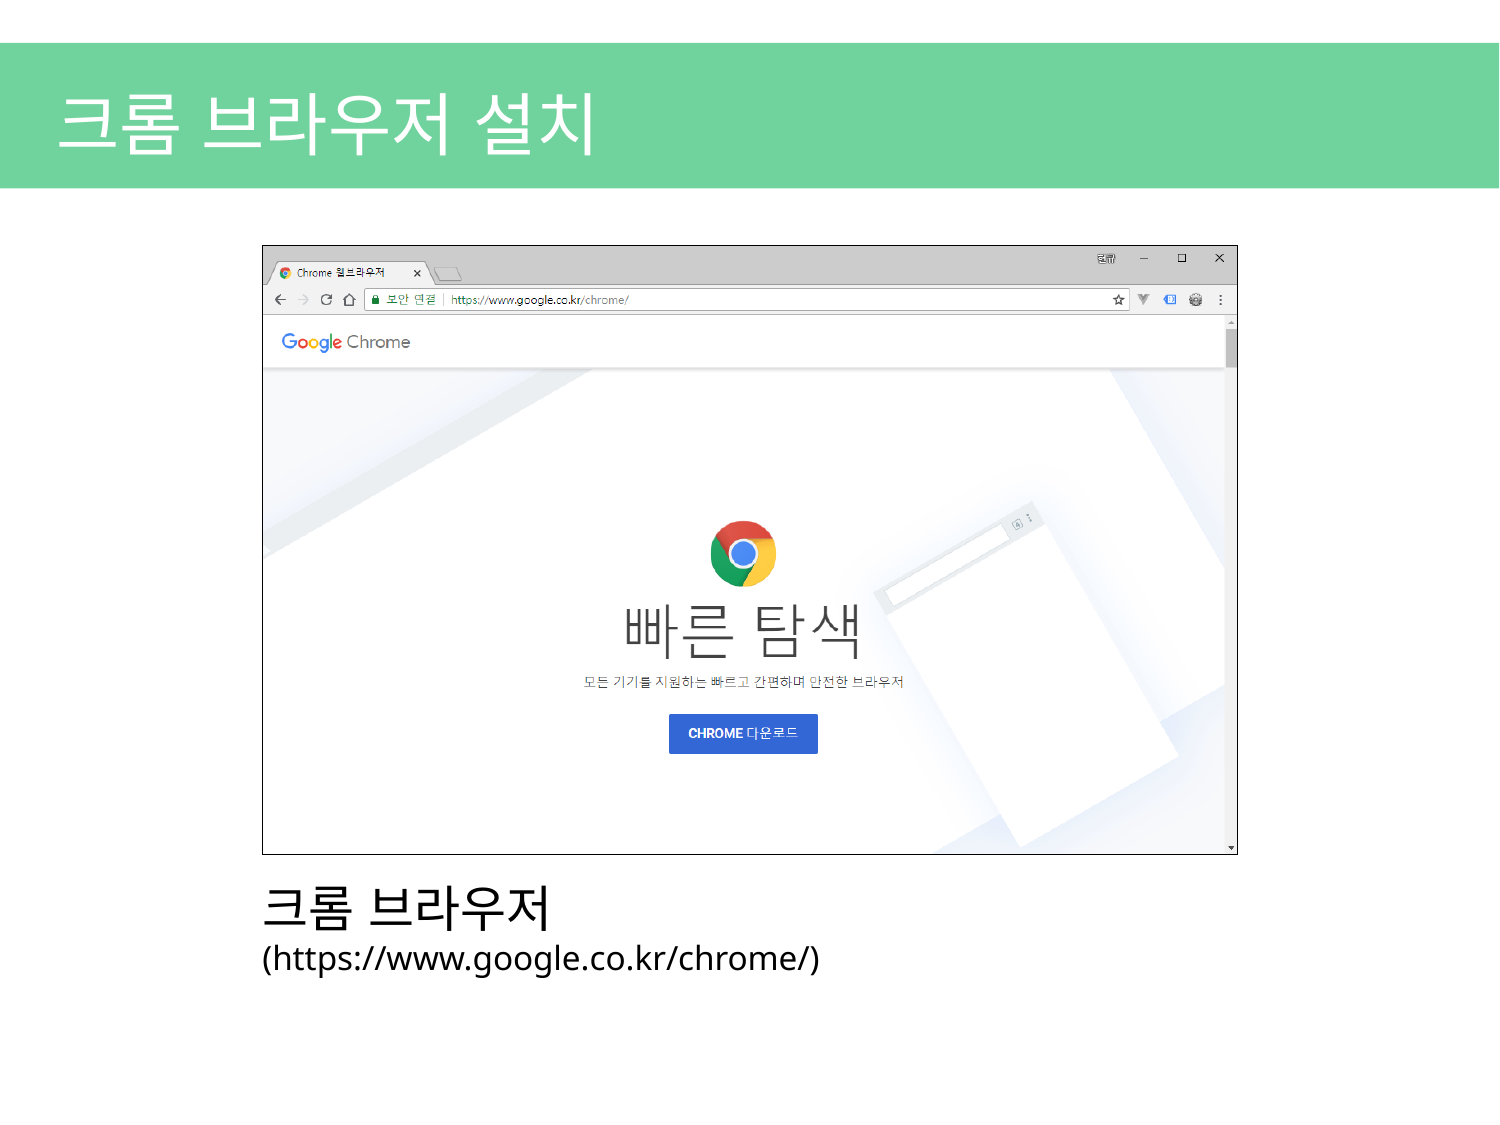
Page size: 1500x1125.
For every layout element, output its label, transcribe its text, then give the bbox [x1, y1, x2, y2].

picture [262, 245, 1238, 855]
text_box [0, 41, 1500, 190]
text_box 크롬 브라우저 (https://www.google.co.kr/chrome/) [247, 869, 1110, 985]
text_box 크롬 브라우저 설치 [41, 74, 1500, 172]
